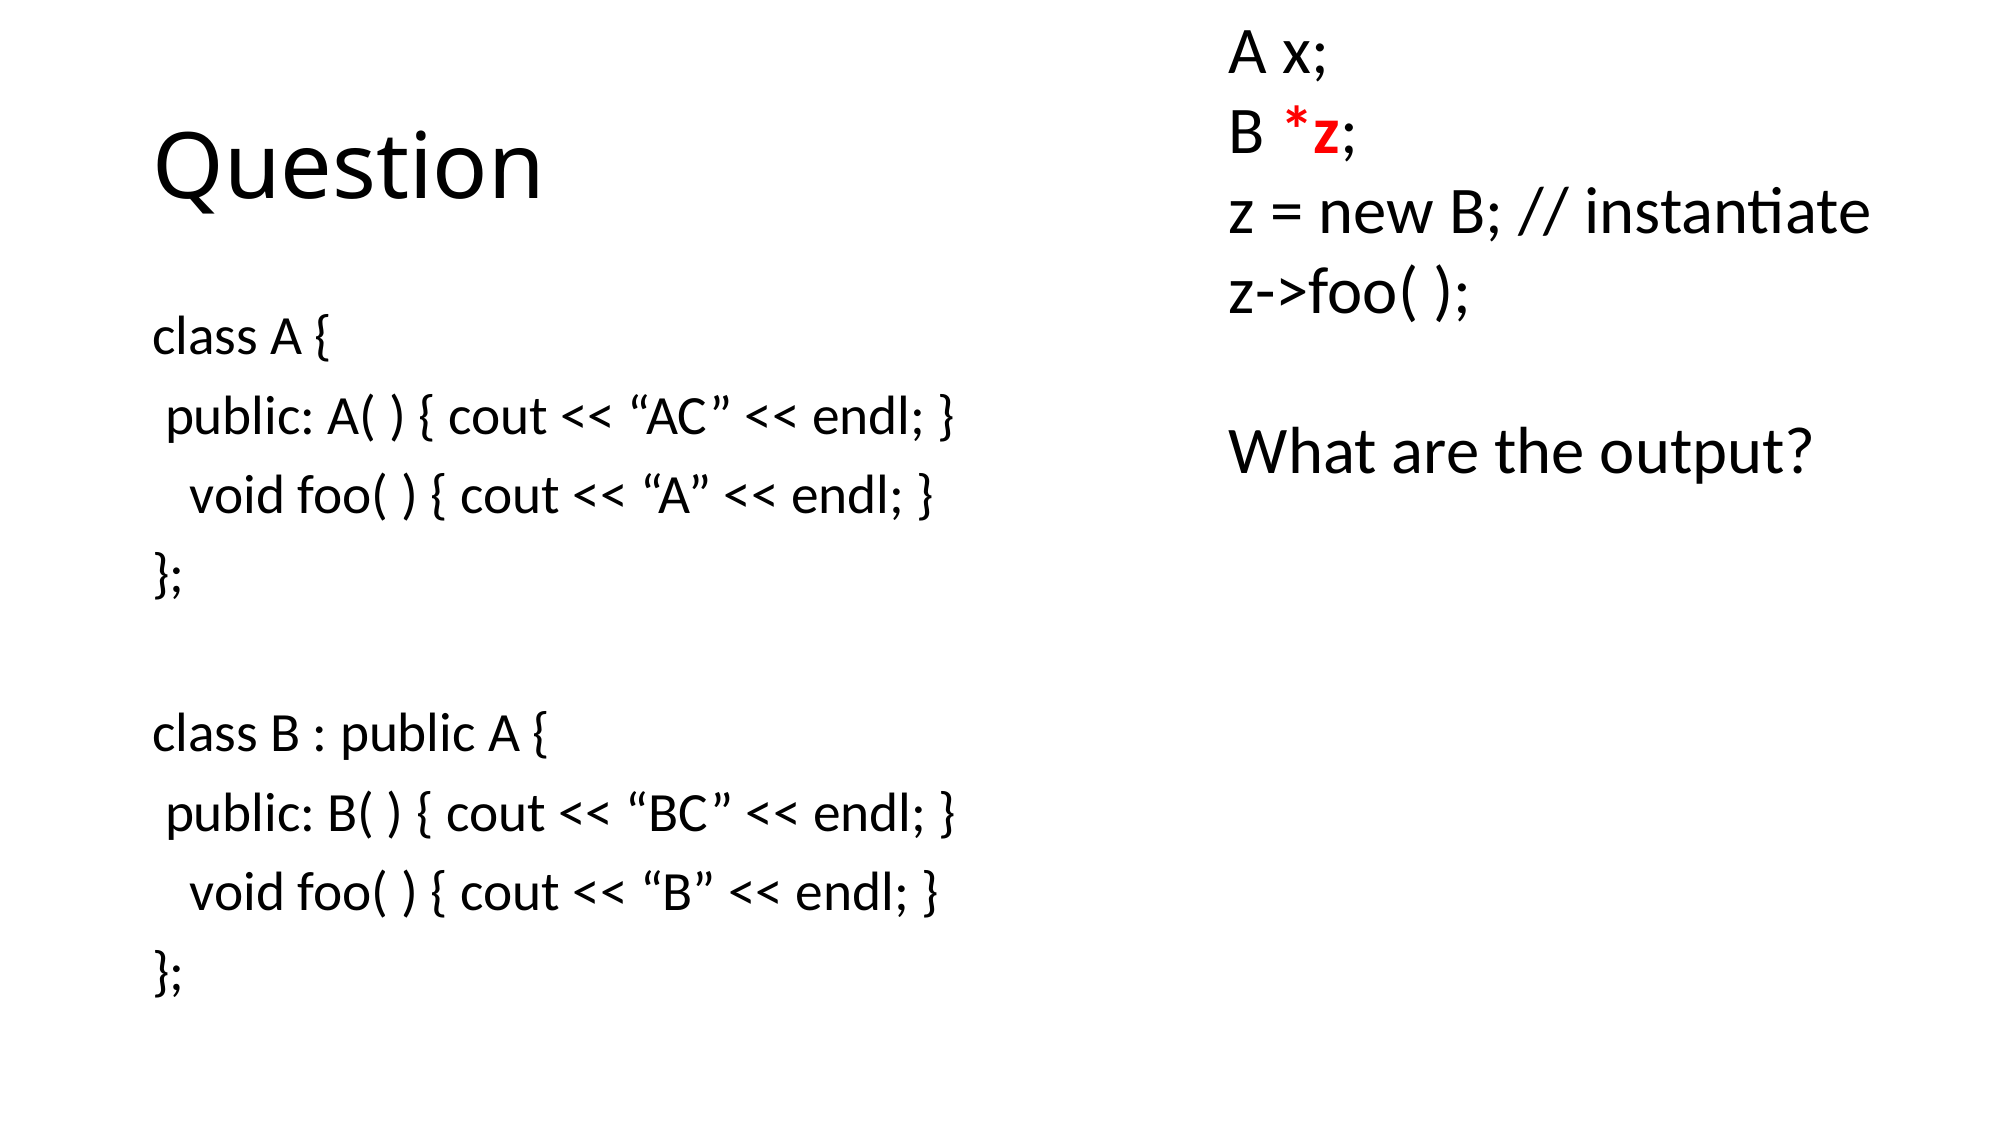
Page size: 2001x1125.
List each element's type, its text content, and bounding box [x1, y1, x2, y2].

text_box A x; B *z; z = new B; // instantiate z->foo( ); What are the output? [1214, 0, 1887, 495]
list class A { public: A( ) { cout << “AC” << endl; } void foo( ) { cout << “A” << endl; } }; class B : public A { public: B( ) { cout << “BC” << endl; } void foo( ) { cout << “B” << endl; } }; [137, 299, 1025, 1014]
title Question [137, 59, 1214, 278]
